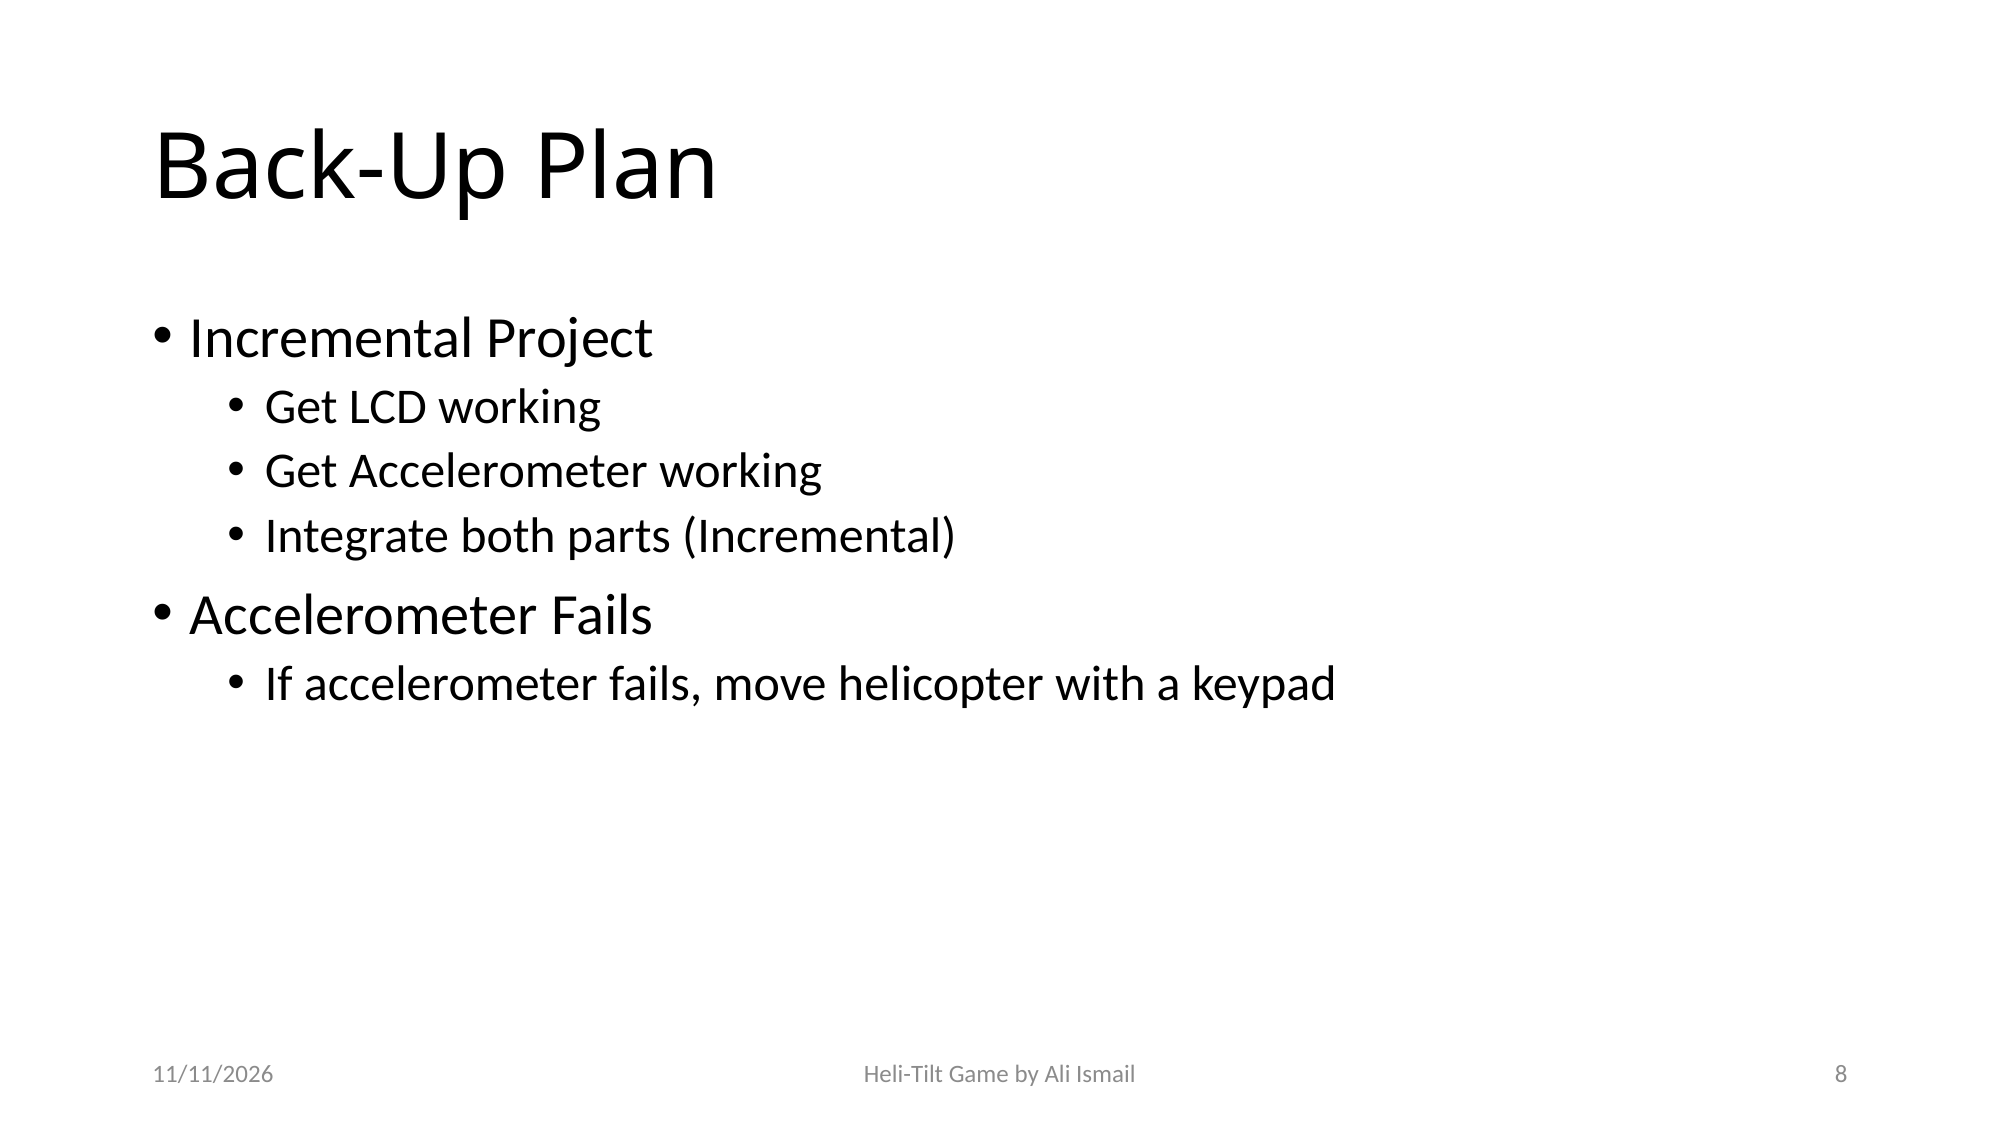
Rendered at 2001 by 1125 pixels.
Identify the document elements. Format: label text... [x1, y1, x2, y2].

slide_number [137, 1042, 588, 1103]
list Incremental Project Get LCD working Get Accelerometer working Integrate both parts (Incremental) Accelerometer Fails If accelerometer fails, move helicopter with a keypad [137, 299, 1863, 1014]
slide_number 8 [1412, 1042, 1863, 1103]
footer Heli-Tilt Game by Ali Ismail [662, 1042, 1338, 1103]
title Back-Up Plan [137, 59, 1863, 278]
